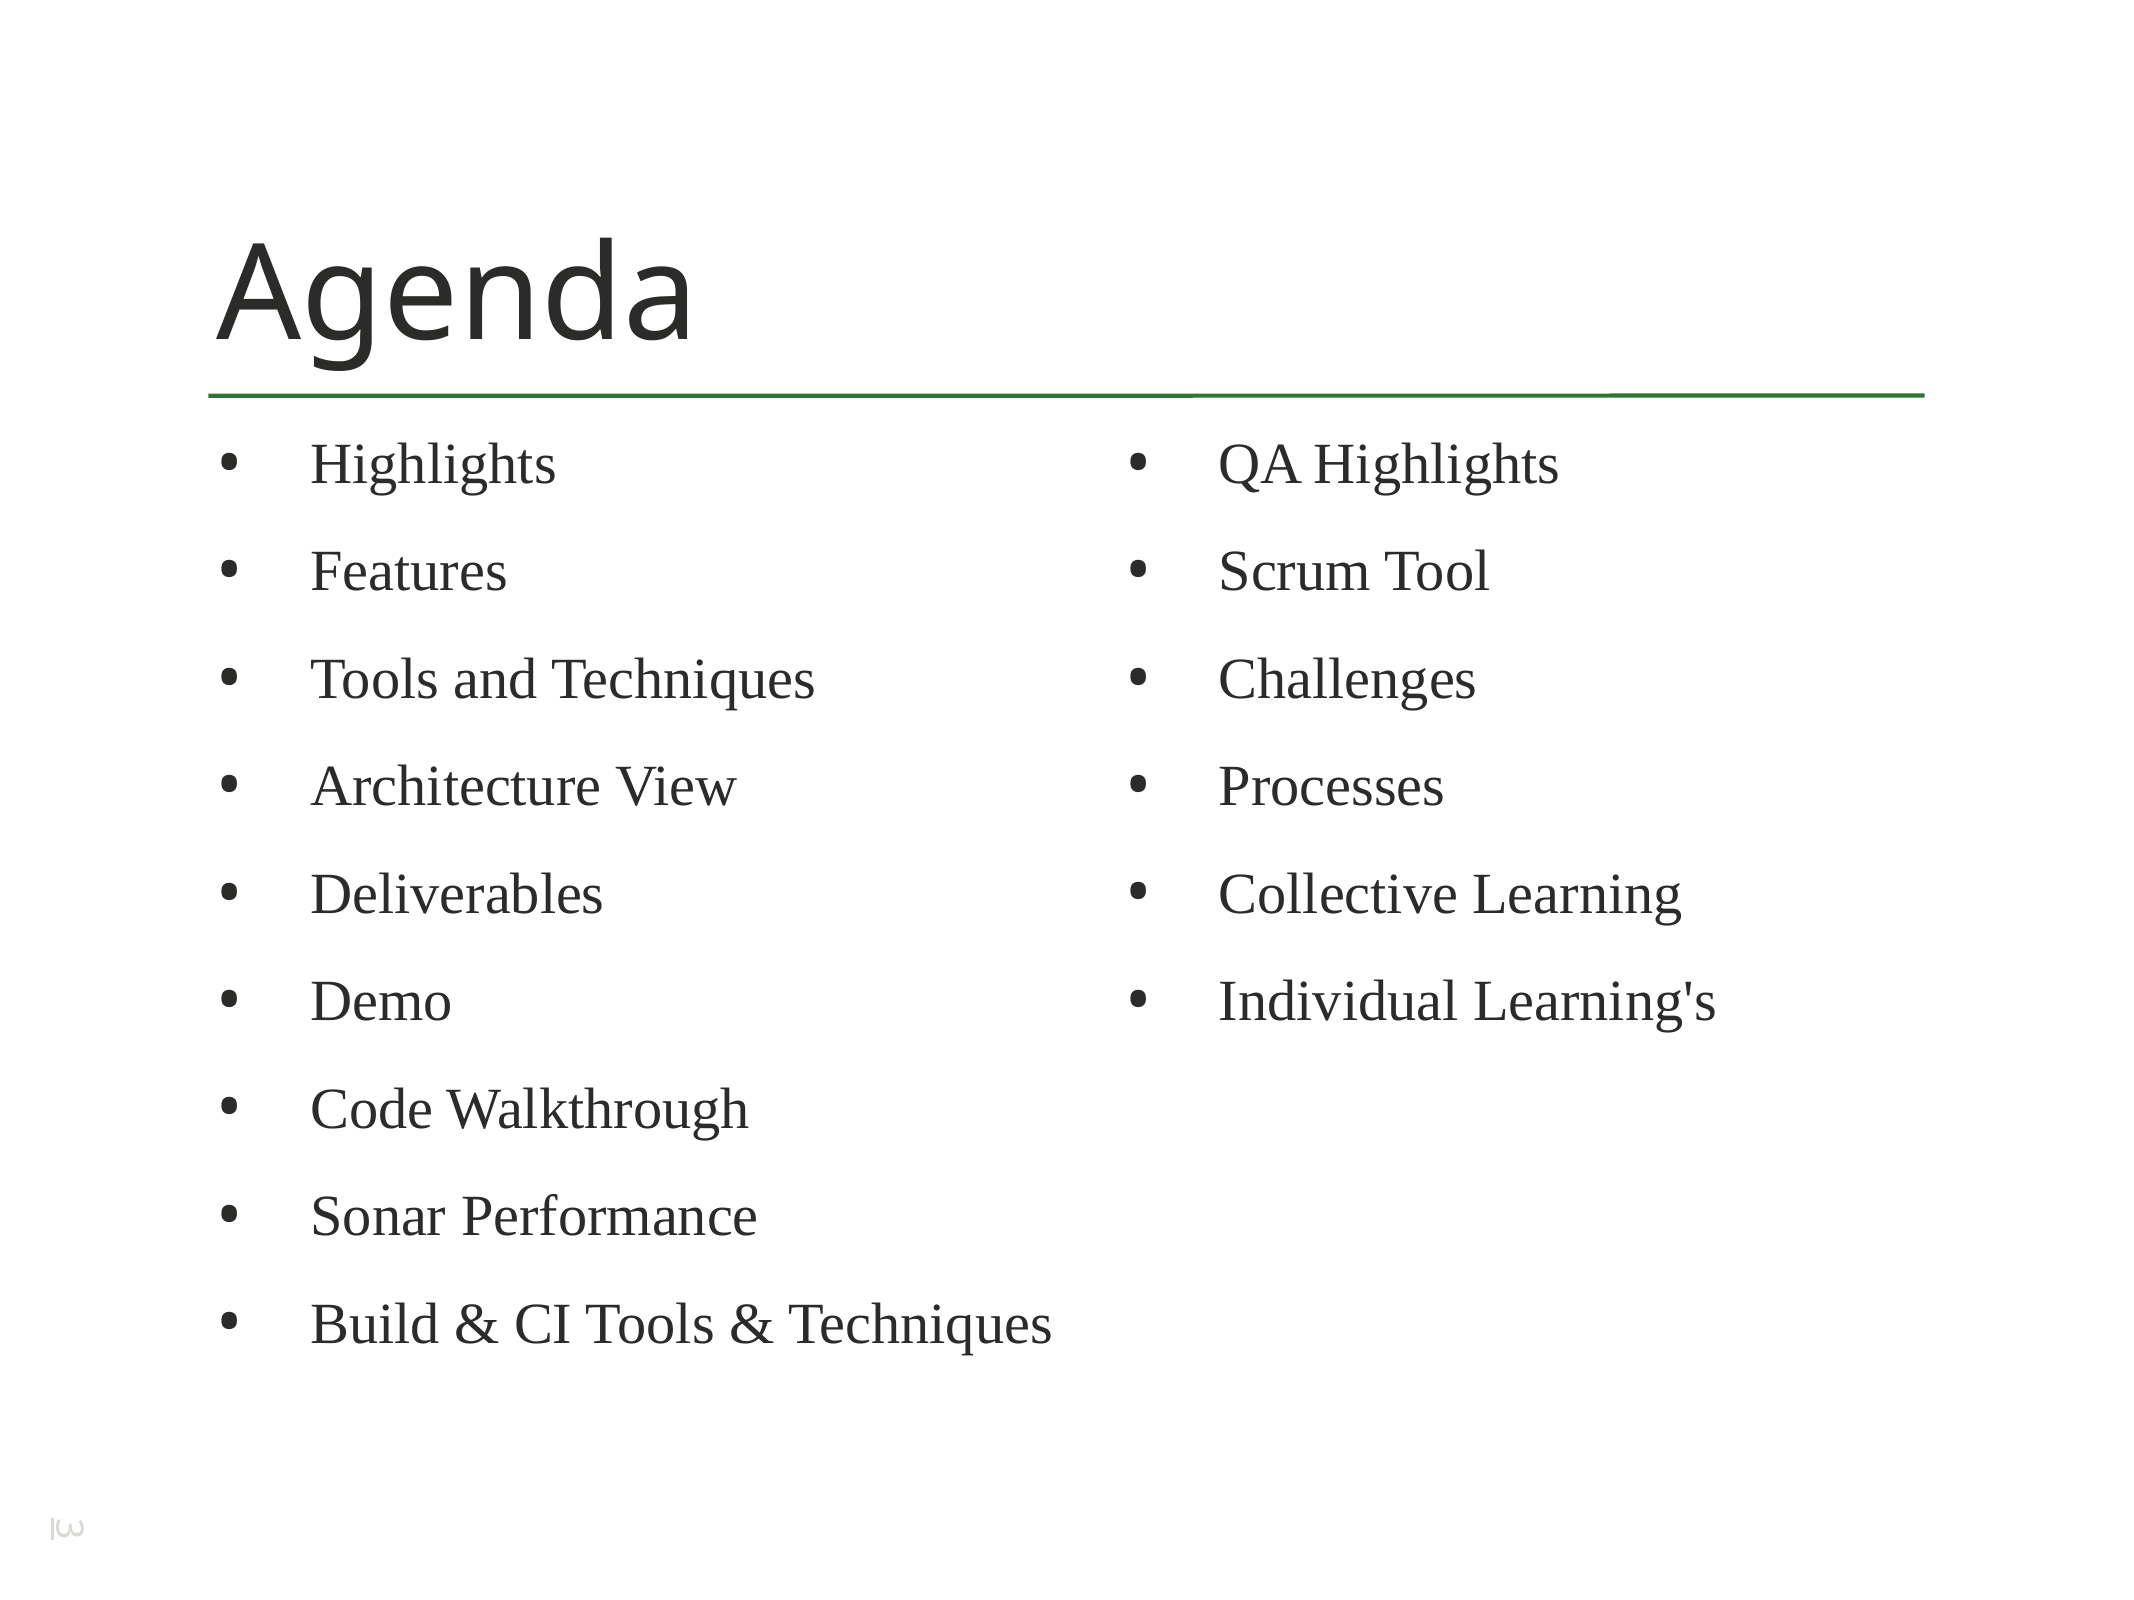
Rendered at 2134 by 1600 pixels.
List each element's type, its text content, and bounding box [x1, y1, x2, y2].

slide_number 3 [43, 1498, 102, 1560]
title Agenda [208, 41, 1925, 375]
text_box QA Highlights Scrum Tool Challenges Processes Collective Learning Individual Learning's [1116, 416, 2000, 1559]
text_box [1070, 417, 1955, 1560]
list Highlights Features Tools and Techniques Architecture View Deliverables Demo Code Walkthrough Sonar Performance Build & CI Tools & Techniques [208, 416, 1092, 1559]
